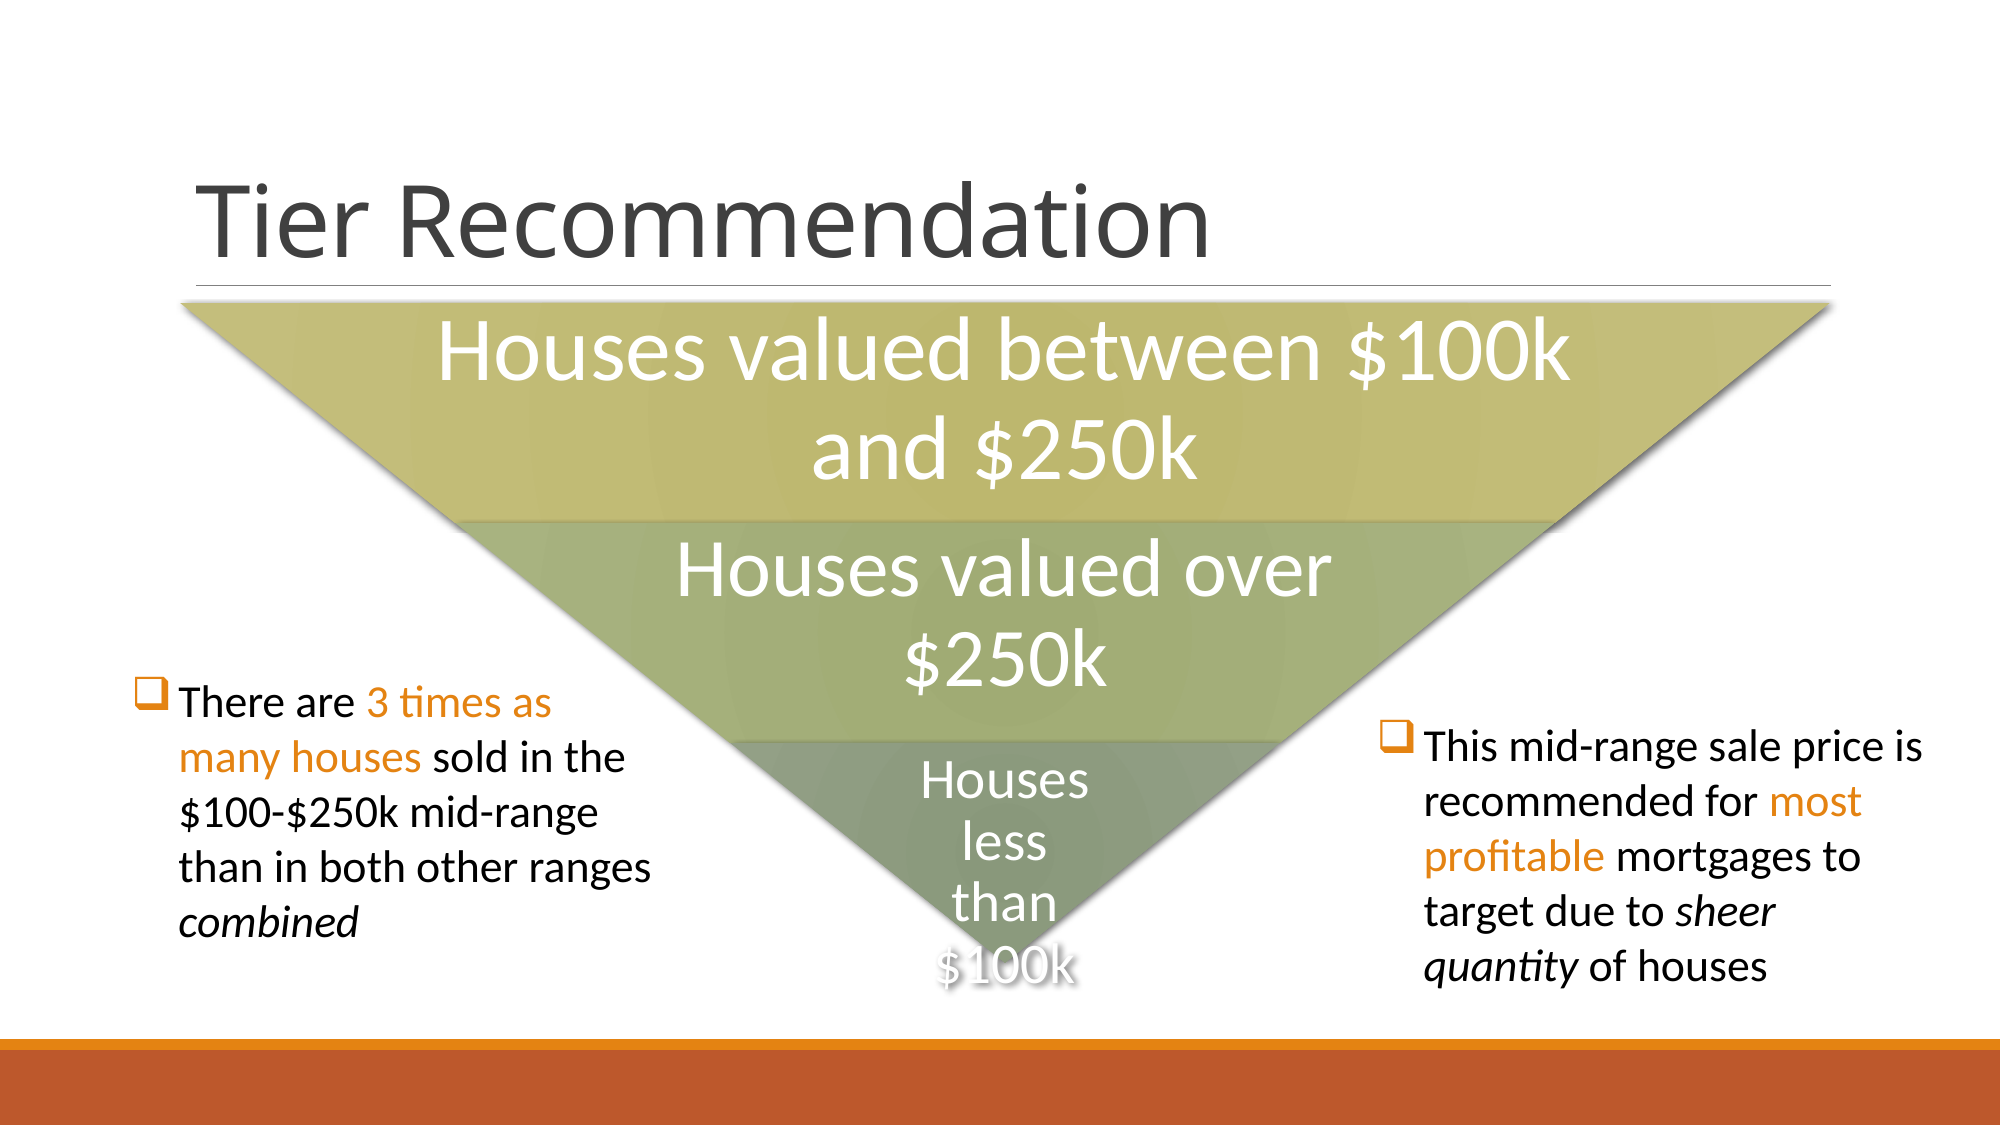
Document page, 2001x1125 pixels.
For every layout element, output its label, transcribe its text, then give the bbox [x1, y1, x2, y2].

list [179, 302, 1831, 964]
text_box This mid-range sale price is recommended for most profitable mortgages to target due to sheer quantity of houses [1361, 708, 1955, 998]
text_box There are 3 times as many houses sold in the $100-$250k mid-range than in both other ranges combined [116, 664, 177, 955]
title Tier Recommendation [180, 47, 1830, 285]
